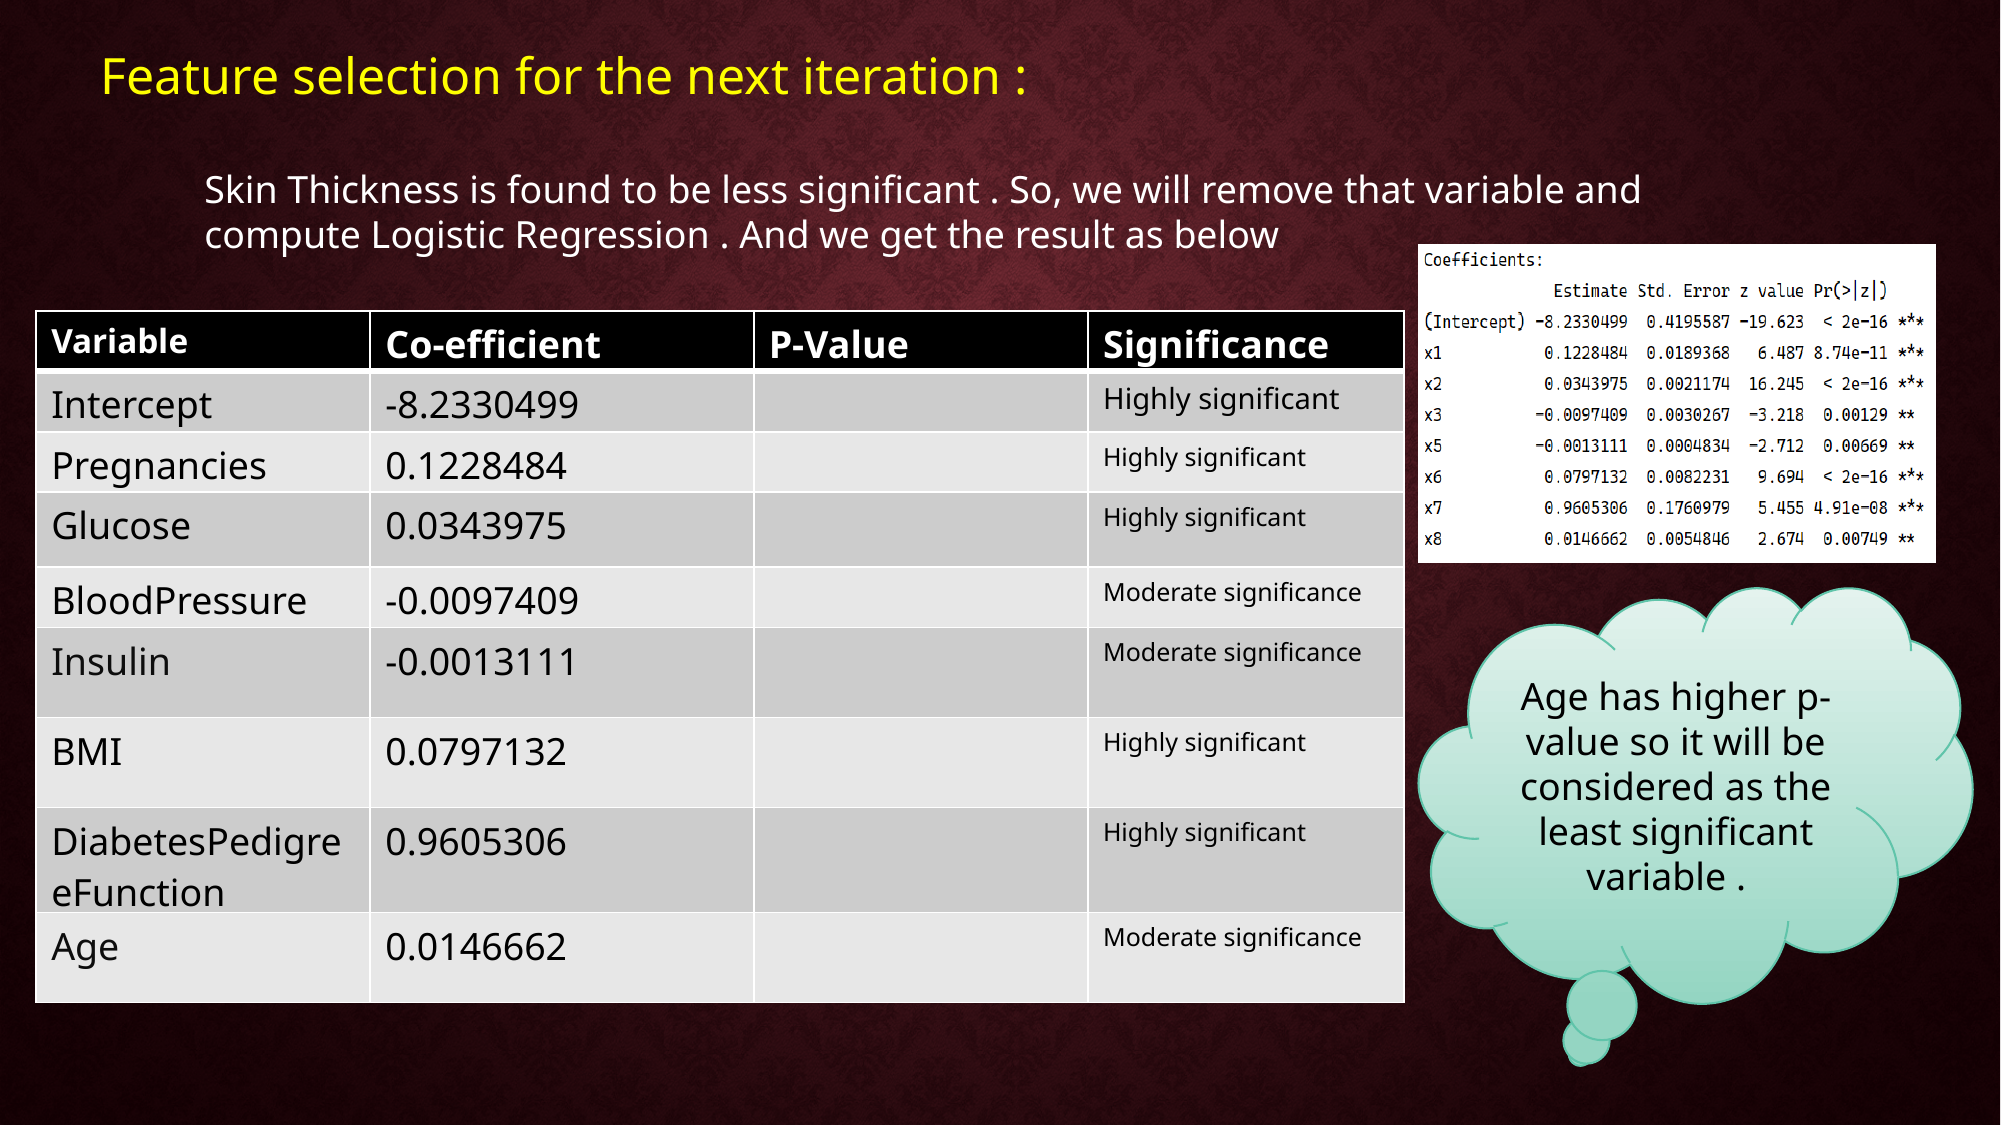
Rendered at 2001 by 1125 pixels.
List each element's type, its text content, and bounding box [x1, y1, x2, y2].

text_box Age has higher p-value so it will be considered as the least significant variable . [1417, 587, 1974, 1067]
text_box Feature selection for the next iteration : [85, 37, 1044, 113]
picture [1418, 244, 1936, 563]
text_box Skin Thickness is found to be less significant . So, we will remove that variable and compute Logistic Regression . And we get the result as below [189, 158, 1668, 264]
